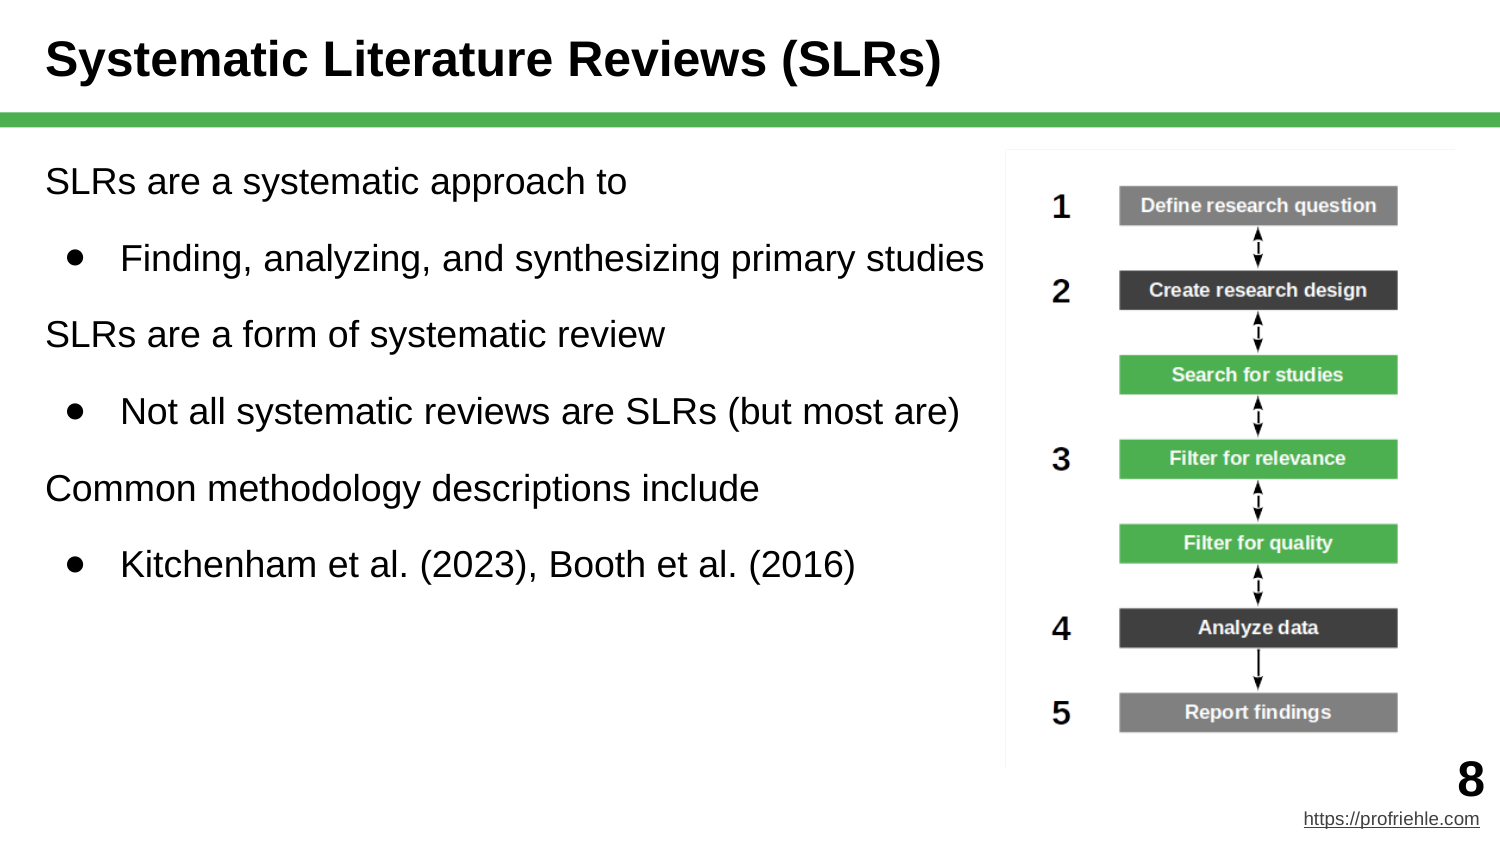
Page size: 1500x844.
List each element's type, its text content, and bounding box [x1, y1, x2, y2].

list SLRs are a systematic approach to Finding, analyzing, and synthesizing primary studies SLRs are a form of systematic review Not all systematic reviews are SLRs (but most are) Common methodology descriptions include Kitchenham et al. (2023), Booth et al. (2016) [45, 150, 1200, 825]
picture [1004, 149, 1456, 770]
title Systematic Literature Reviews (SLRs) [0, 0, 1500, 113]
slide_number ‹#› https://profriehle.com [1200, 724, 1500, 844]
